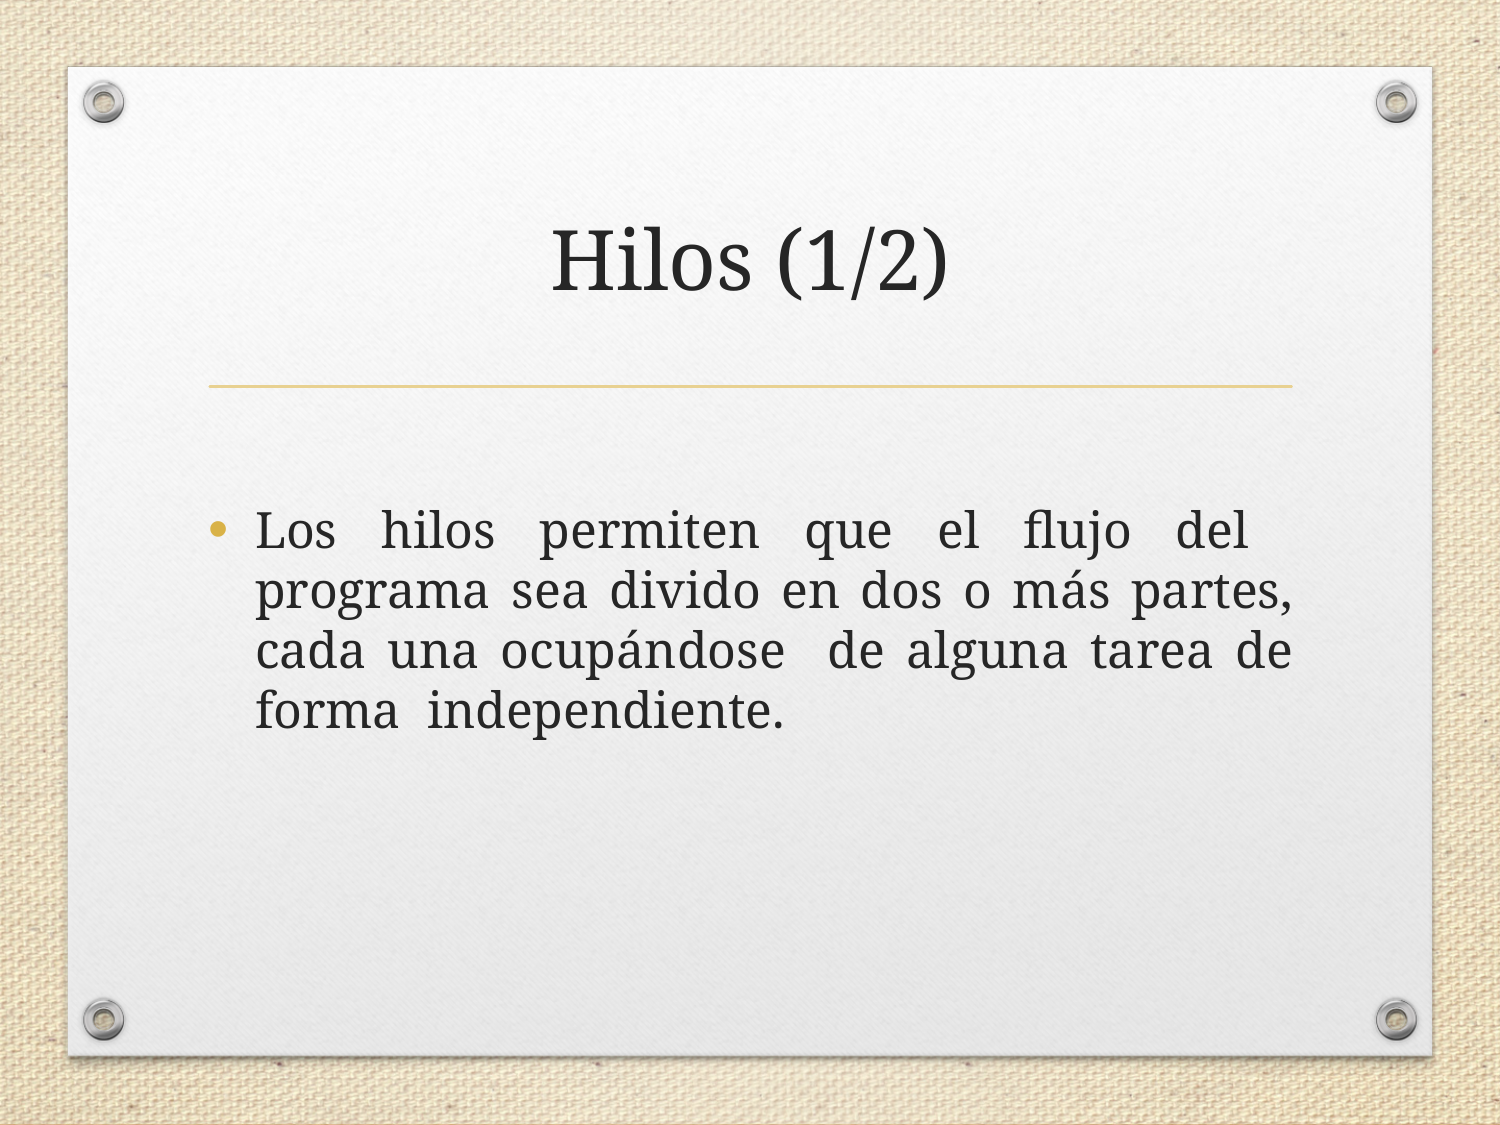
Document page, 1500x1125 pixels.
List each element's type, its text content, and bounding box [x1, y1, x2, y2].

picture [0, 0, 1500, 1125]
list Los hilos permiten que el flujo del programa sea divido en dos o más partes, cada una ocupándose de alguna tarea de forma independiente. [193, 408, 1309, 974]
title Hilos (1/2) [193, 150, 1309, 365]
